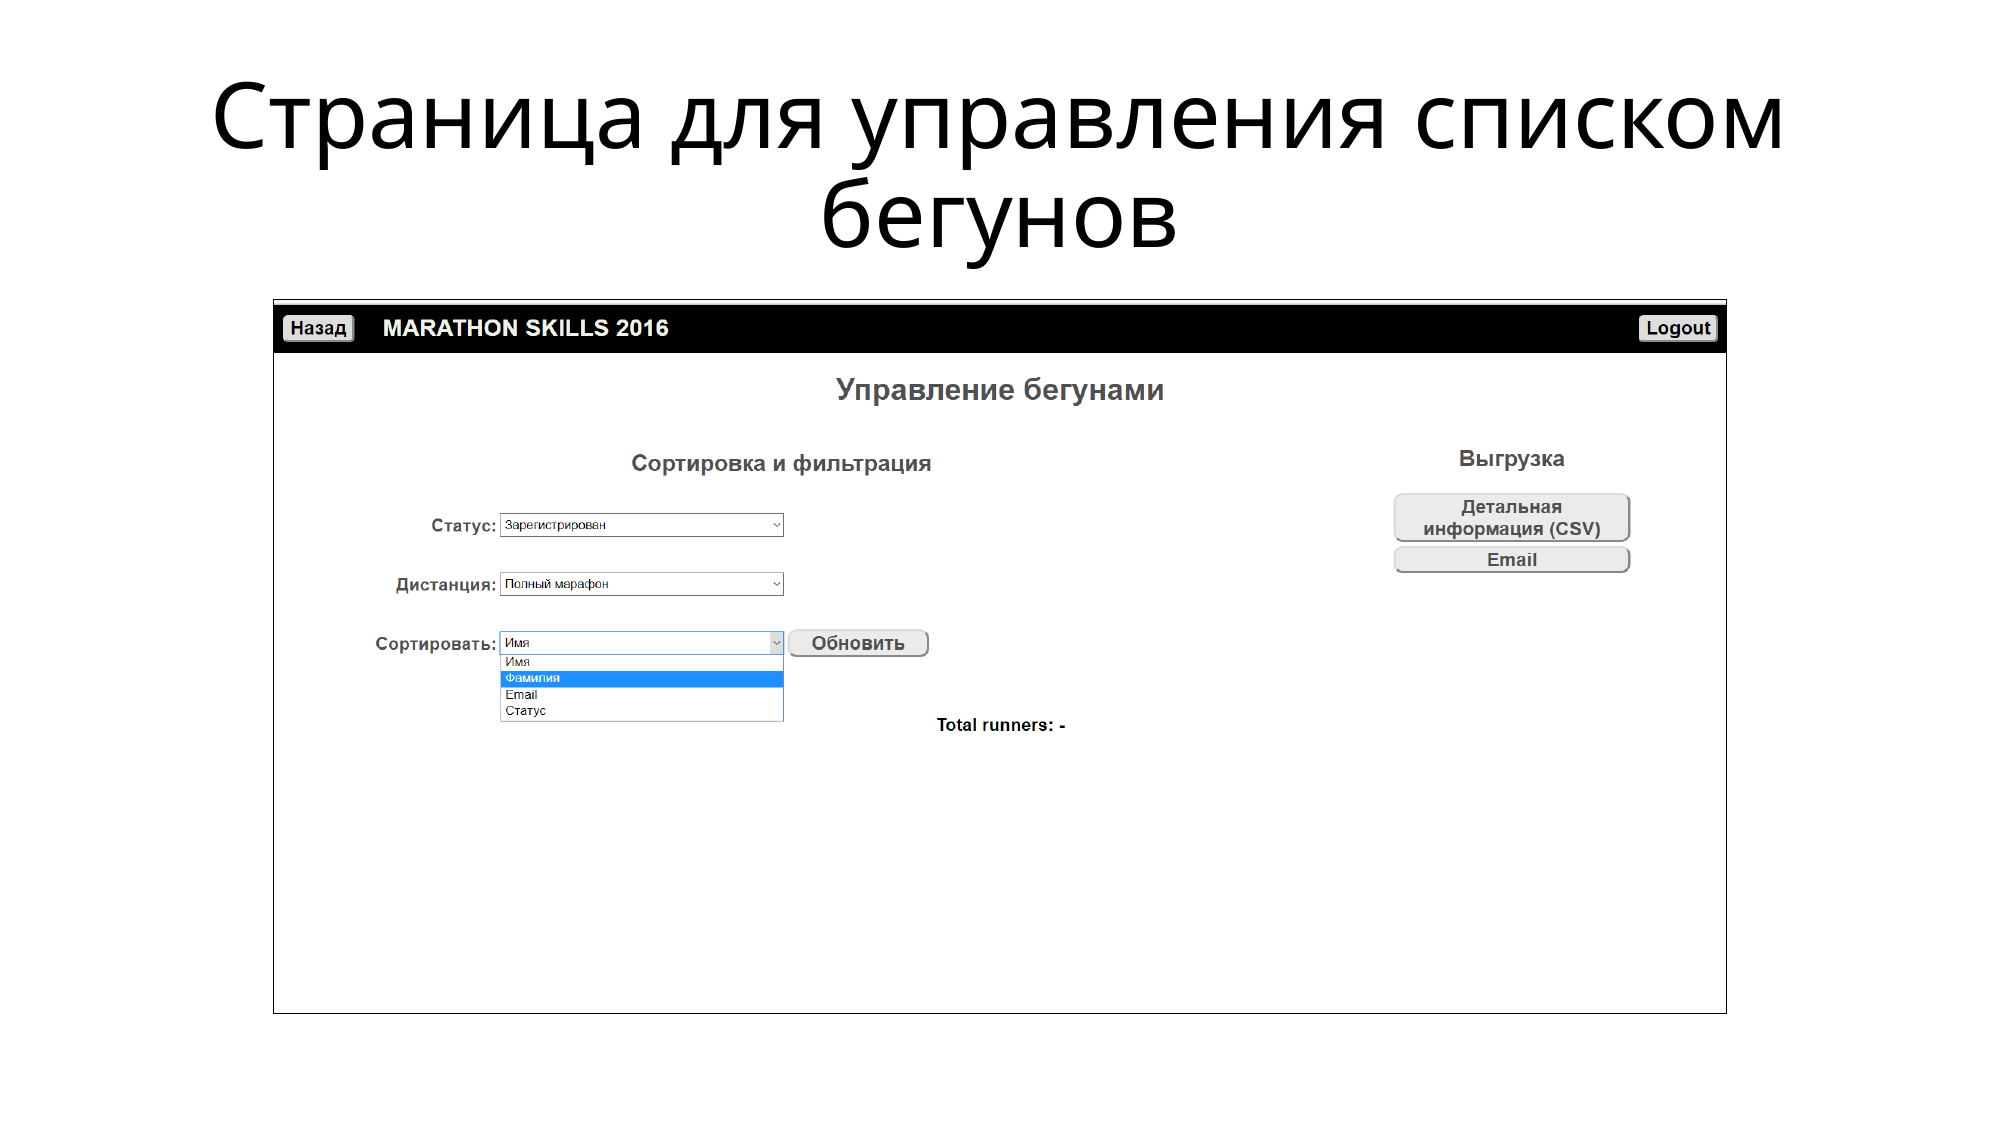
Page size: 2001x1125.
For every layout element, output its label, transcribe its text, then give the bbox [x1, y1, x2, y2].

title Страница для управления списком бегунов [137, 59, 1863, 278]
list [273, 299, 1727, 1014]
